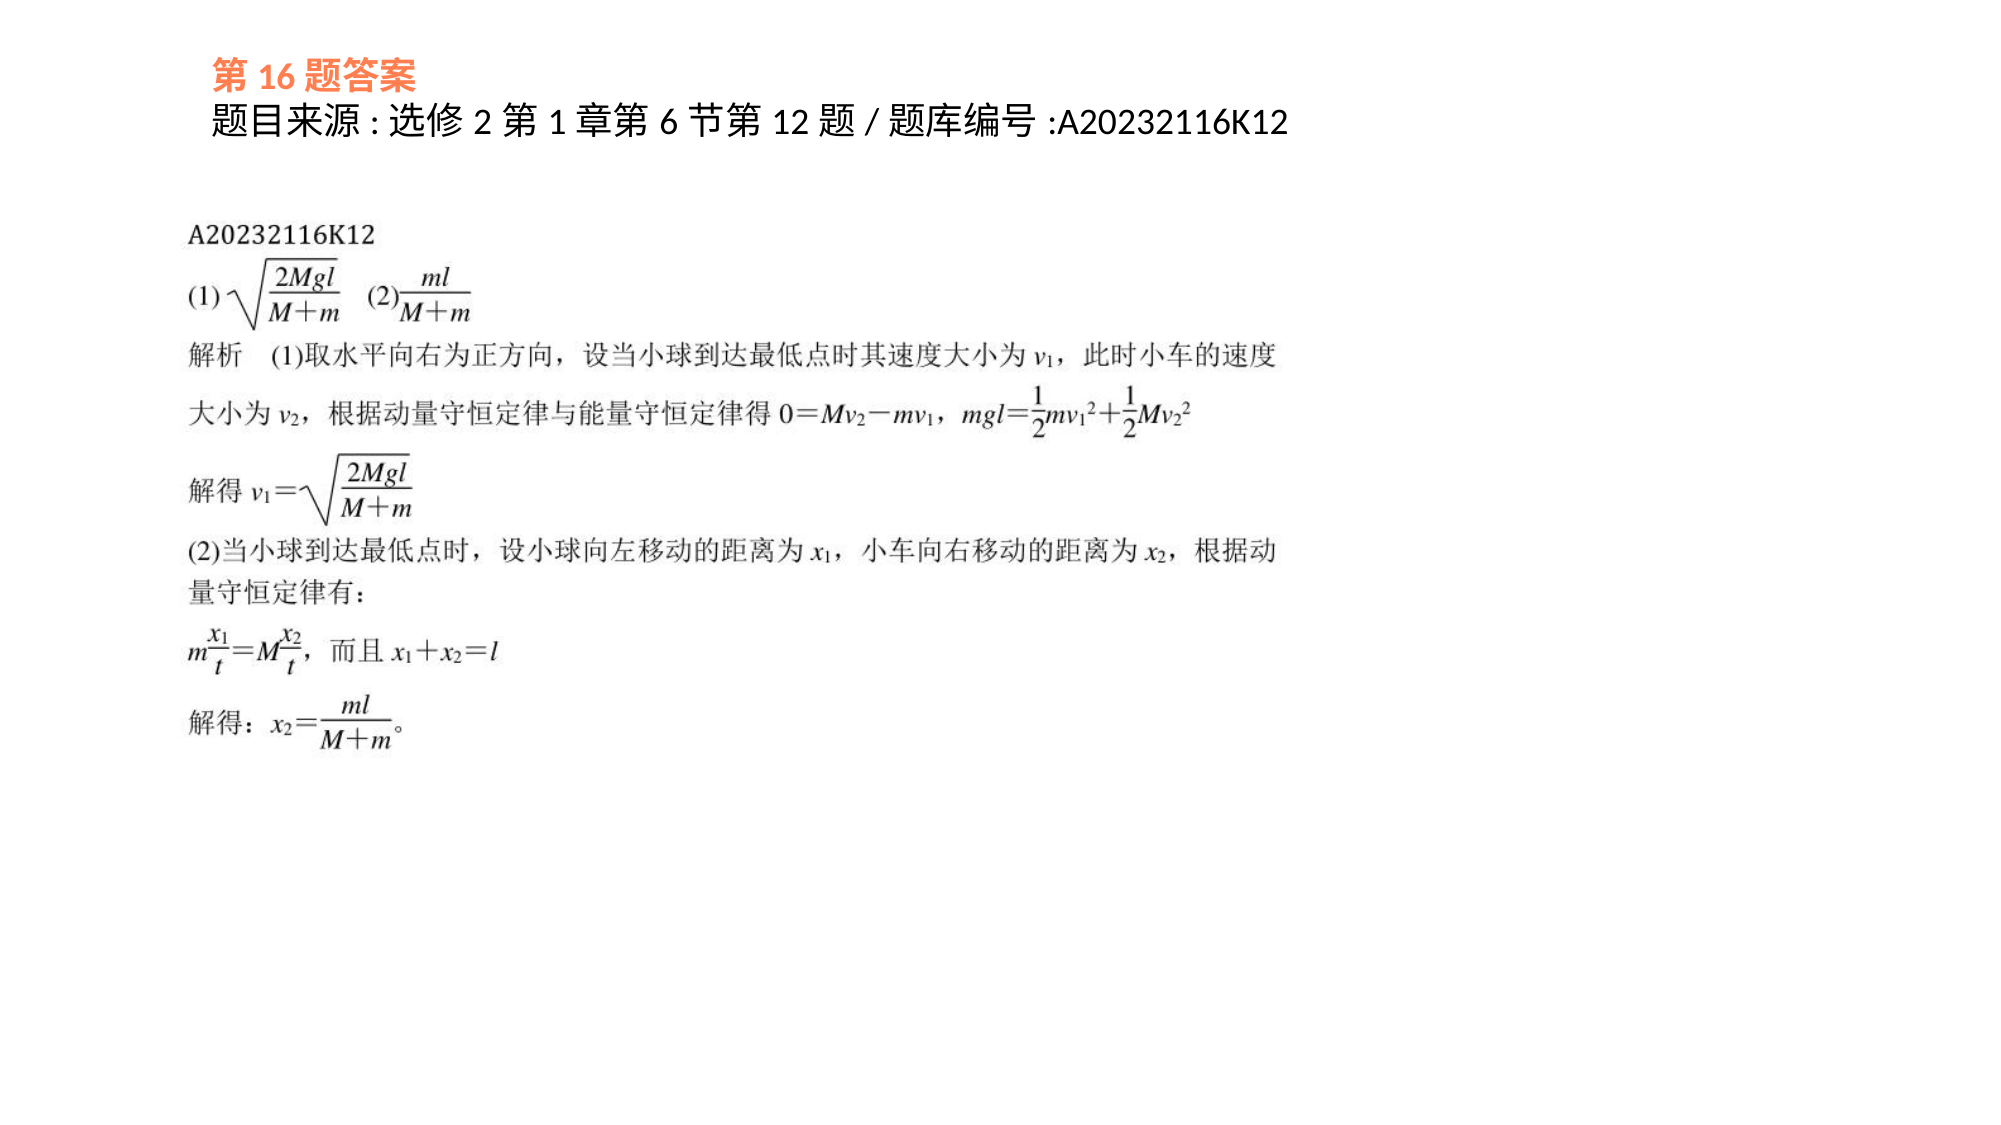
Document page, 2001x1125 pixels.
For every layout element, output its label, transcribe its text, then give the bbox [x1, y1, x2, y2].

picture [149, 149, 1351, 1051]
text_box 第16题答案 题目来源:选修2第1章第6节第12题/题库编号:A20232116K12 [196, 0, 1304, 148]
